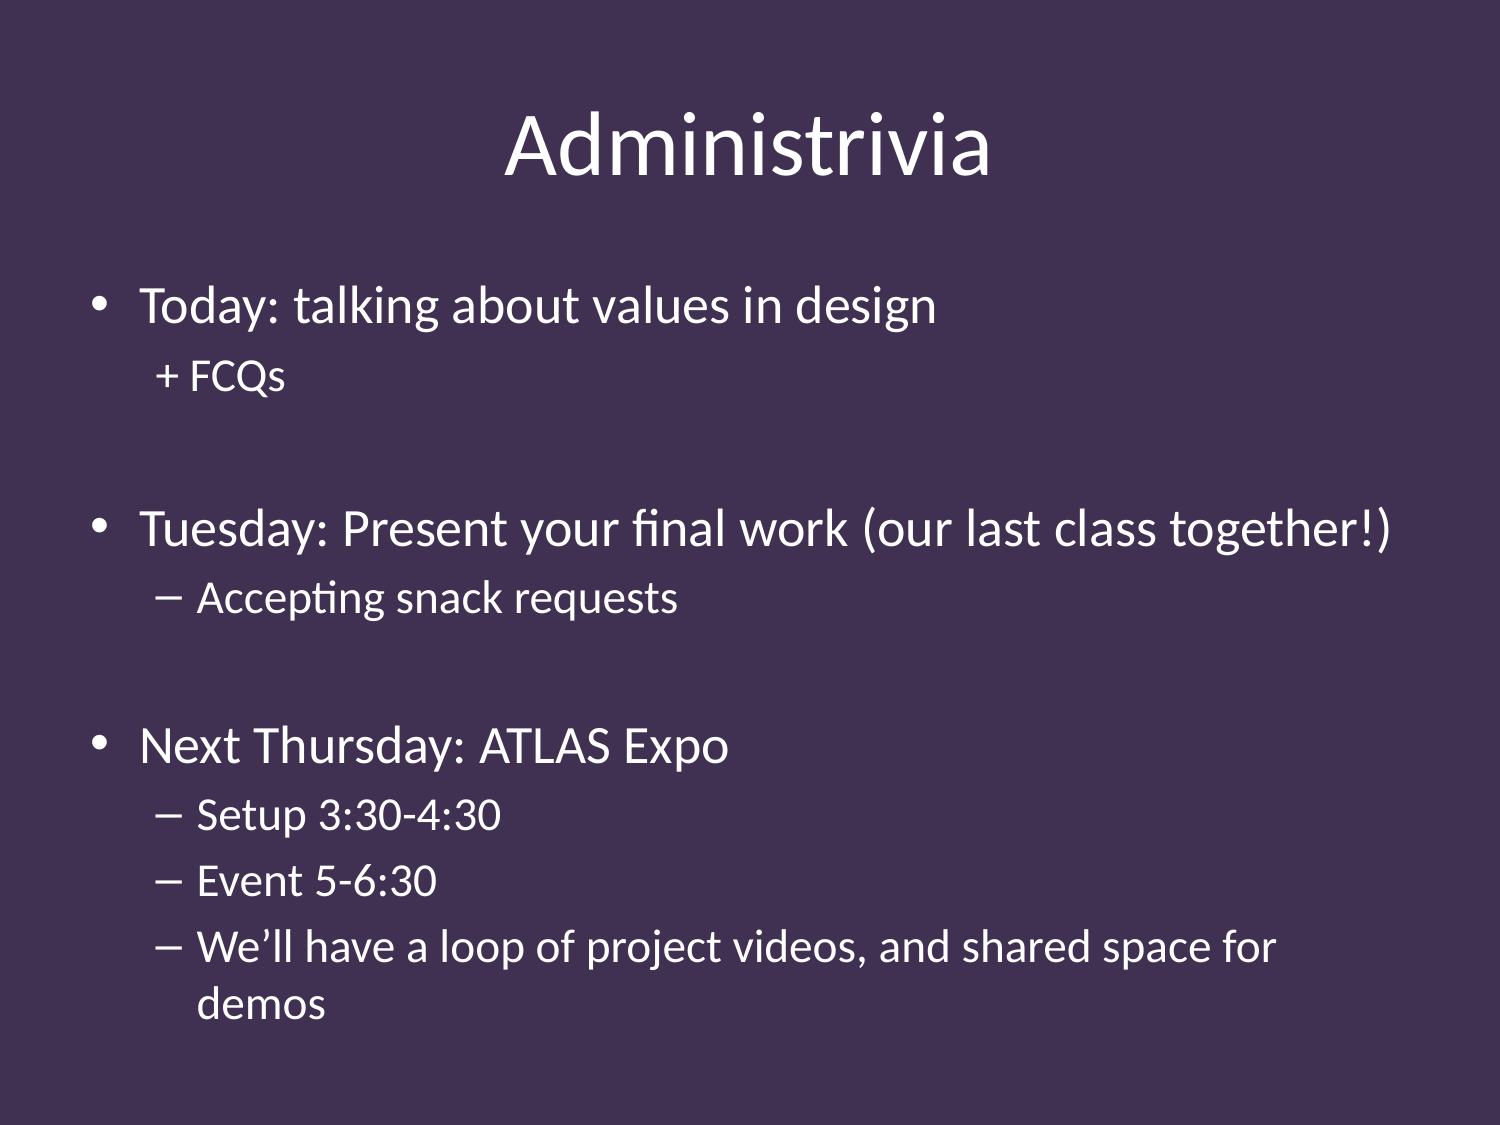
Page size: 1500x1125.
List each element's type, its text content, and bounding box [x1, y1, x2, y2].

list Today: talking about values in design + FCQs Tuesday: Present your final work (our last class together!) Accepting snack requests Next Thursday: ATLAS Expo Setup 3:30-4:30 Event 5-6:30 We’ll have a loop of project videos, and shared space for demos [75, 262, 1425, 1086]
title Administrivia [75, 45, 1425, 233]
